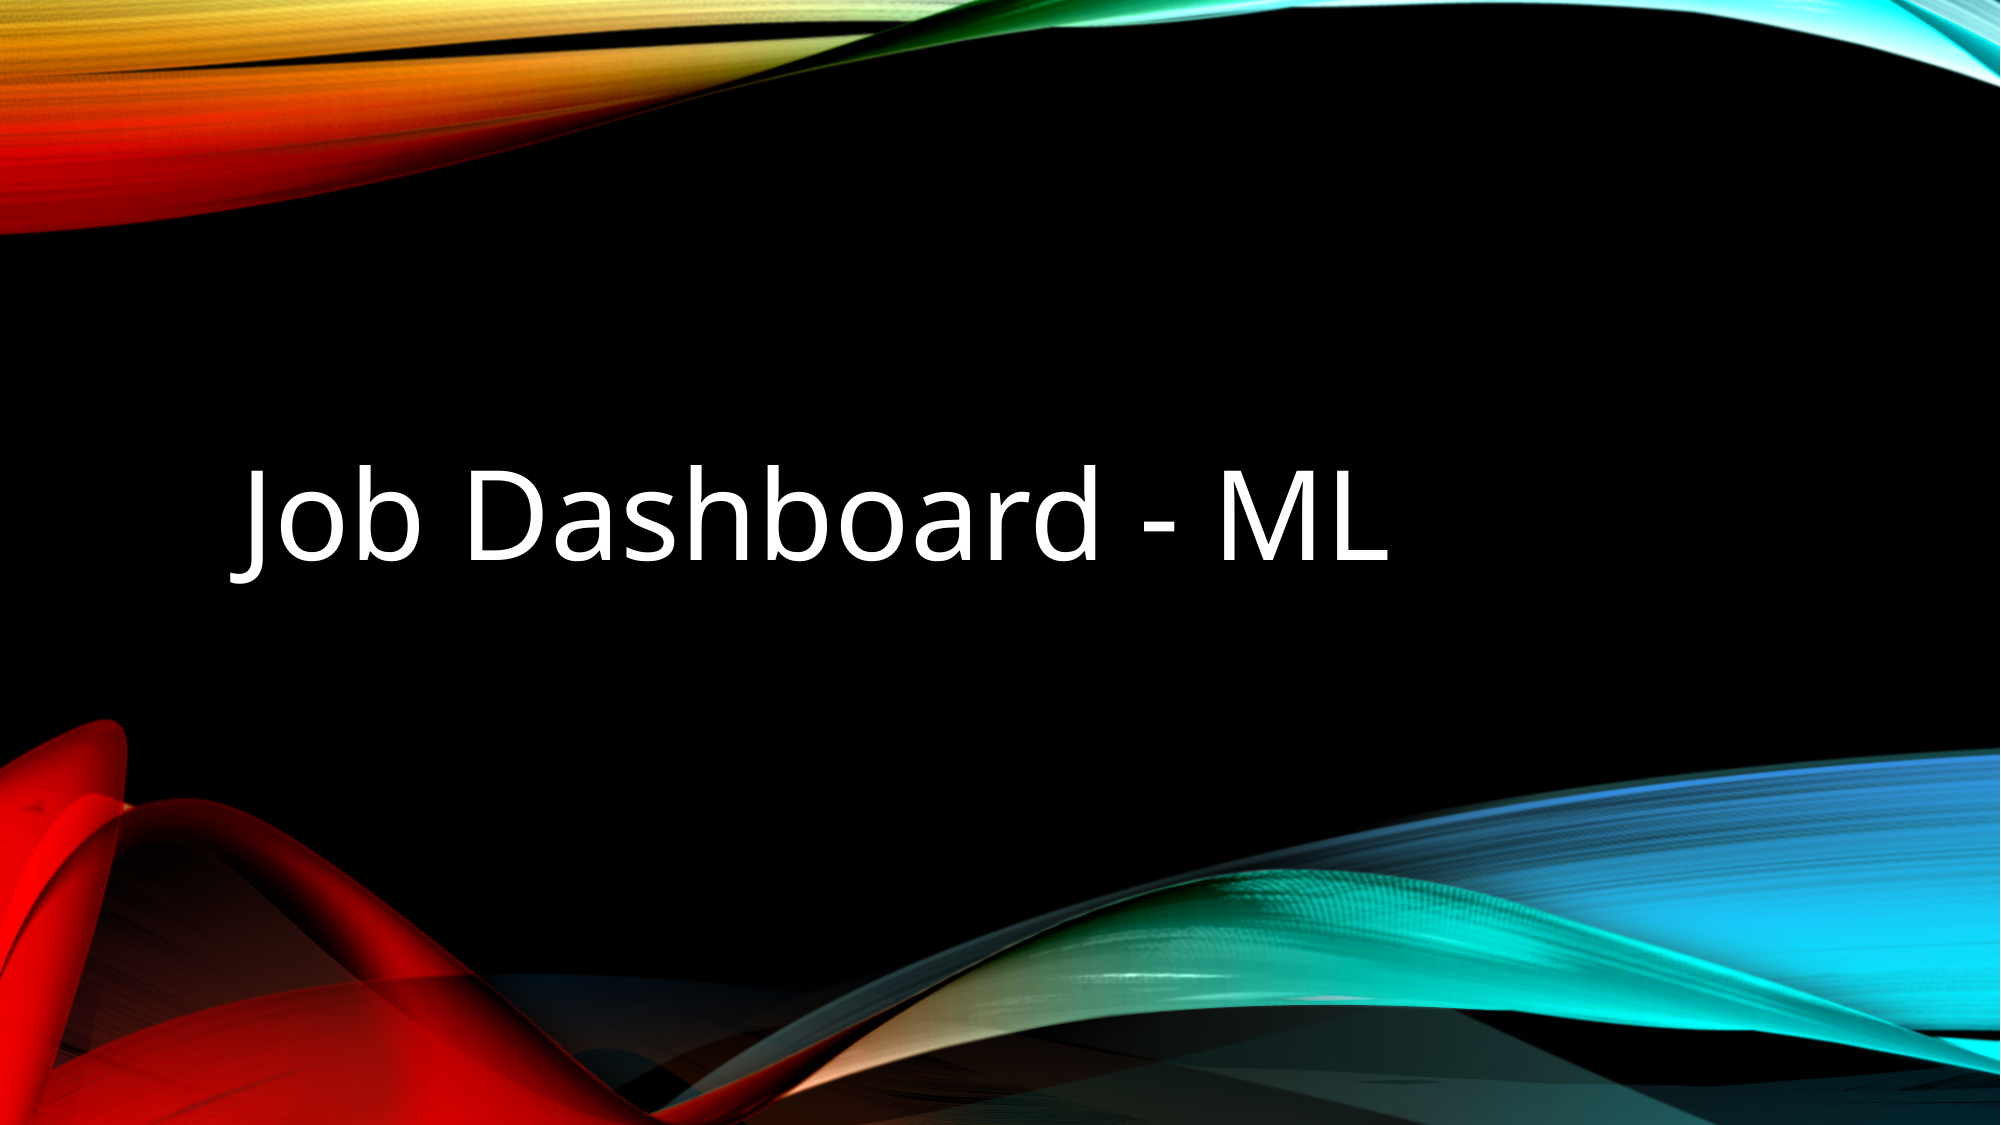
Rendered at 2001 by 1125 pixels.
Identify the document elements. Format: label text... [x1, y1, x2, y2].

title Job Dashboard - ML [225, 295, 1775, 596]
picture [0, 0, 2000, 237]
picture [0, 717, 2000, 1125]
